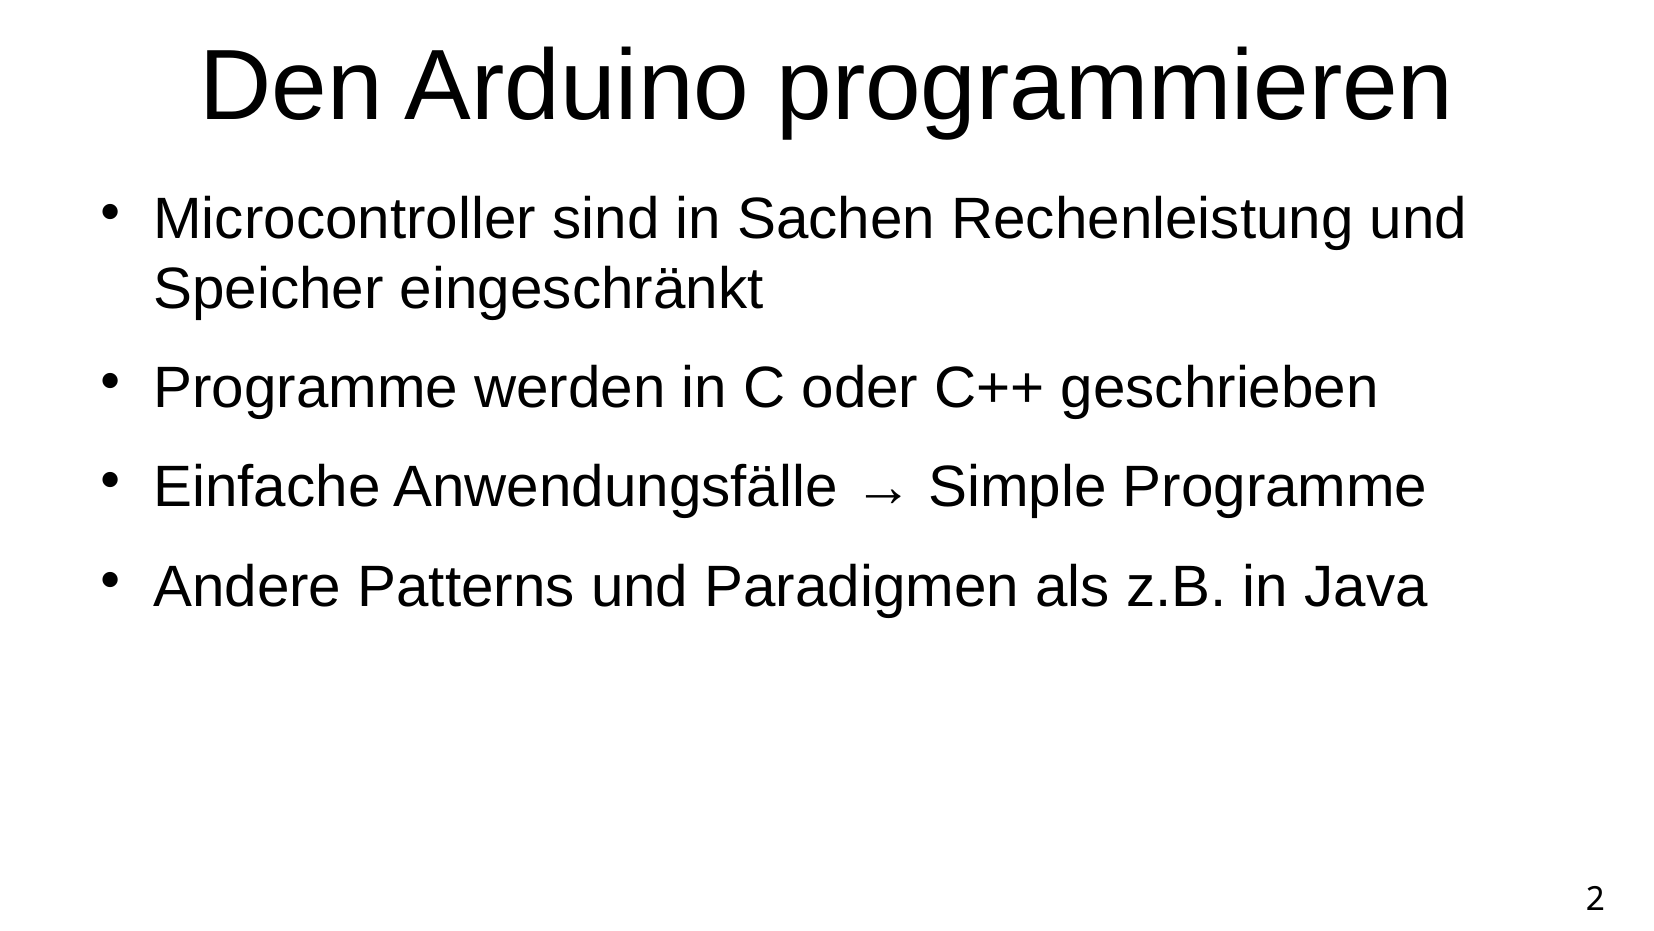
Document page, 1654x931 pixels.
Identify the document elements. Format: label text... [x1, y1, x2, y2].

text_box Microcontroller sind in Sachen Rechenleistung und Speicher eingeschränkt Programme werden in C oder C++ geschrieben Einfache Anwendungsfälle → Simple Programme Andere Patterns und Paradigmen als z.B. in Java [82, 179, 1571, 810]
text_box Den Arduino programmieren [82, 19, 1571, 140]
